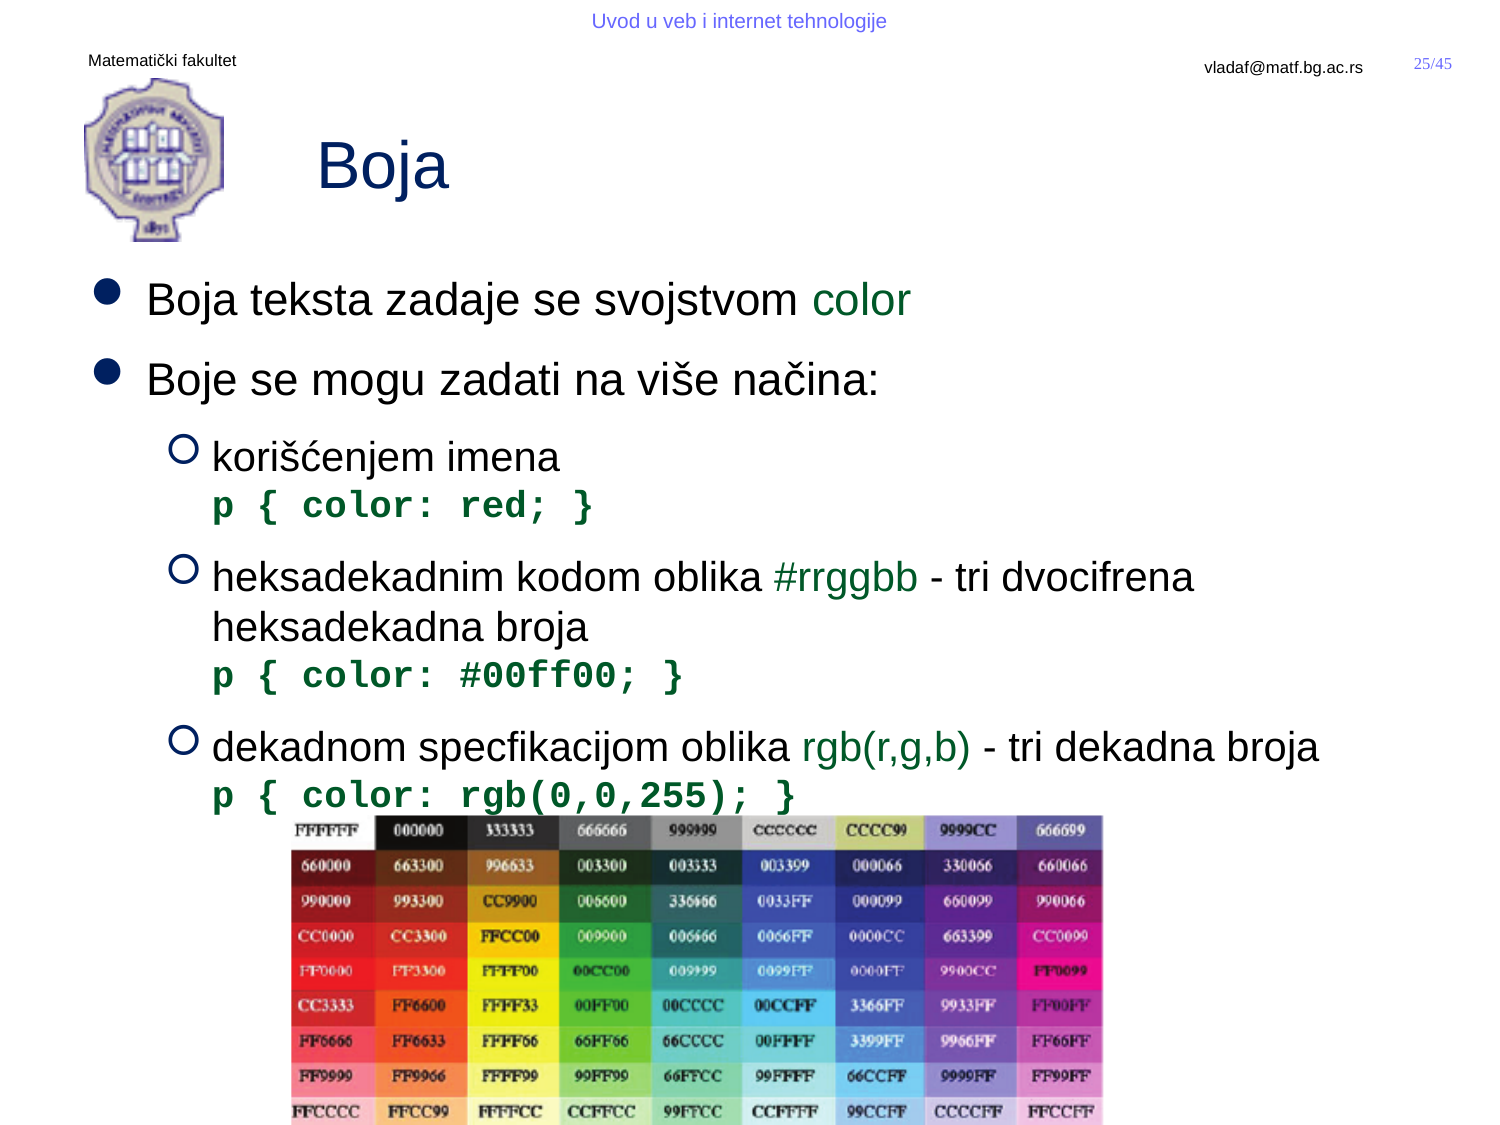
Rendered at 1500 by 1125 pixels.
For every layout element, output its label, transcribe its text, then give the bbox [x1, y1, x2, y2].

picture [84, 78, 224, 242]
title Boja [301, 90, 1425, 233]
list Boja teksta zadaje se svojstvom color Boje se mogu zadati na više načina: korišćenjem imena p { color: red; } heksadekadnim kodom oblika #rrggbb - tri dvocifrena heksadekadna broja p { color: #00ff00; } dekadnom specfikacijom oblika rgb(r,g,b) - tri dekadna broja p { color: rgb(0,0,255); } [75, 262, 1483, 1125]
picture [290, 815, 1105, 1125]
